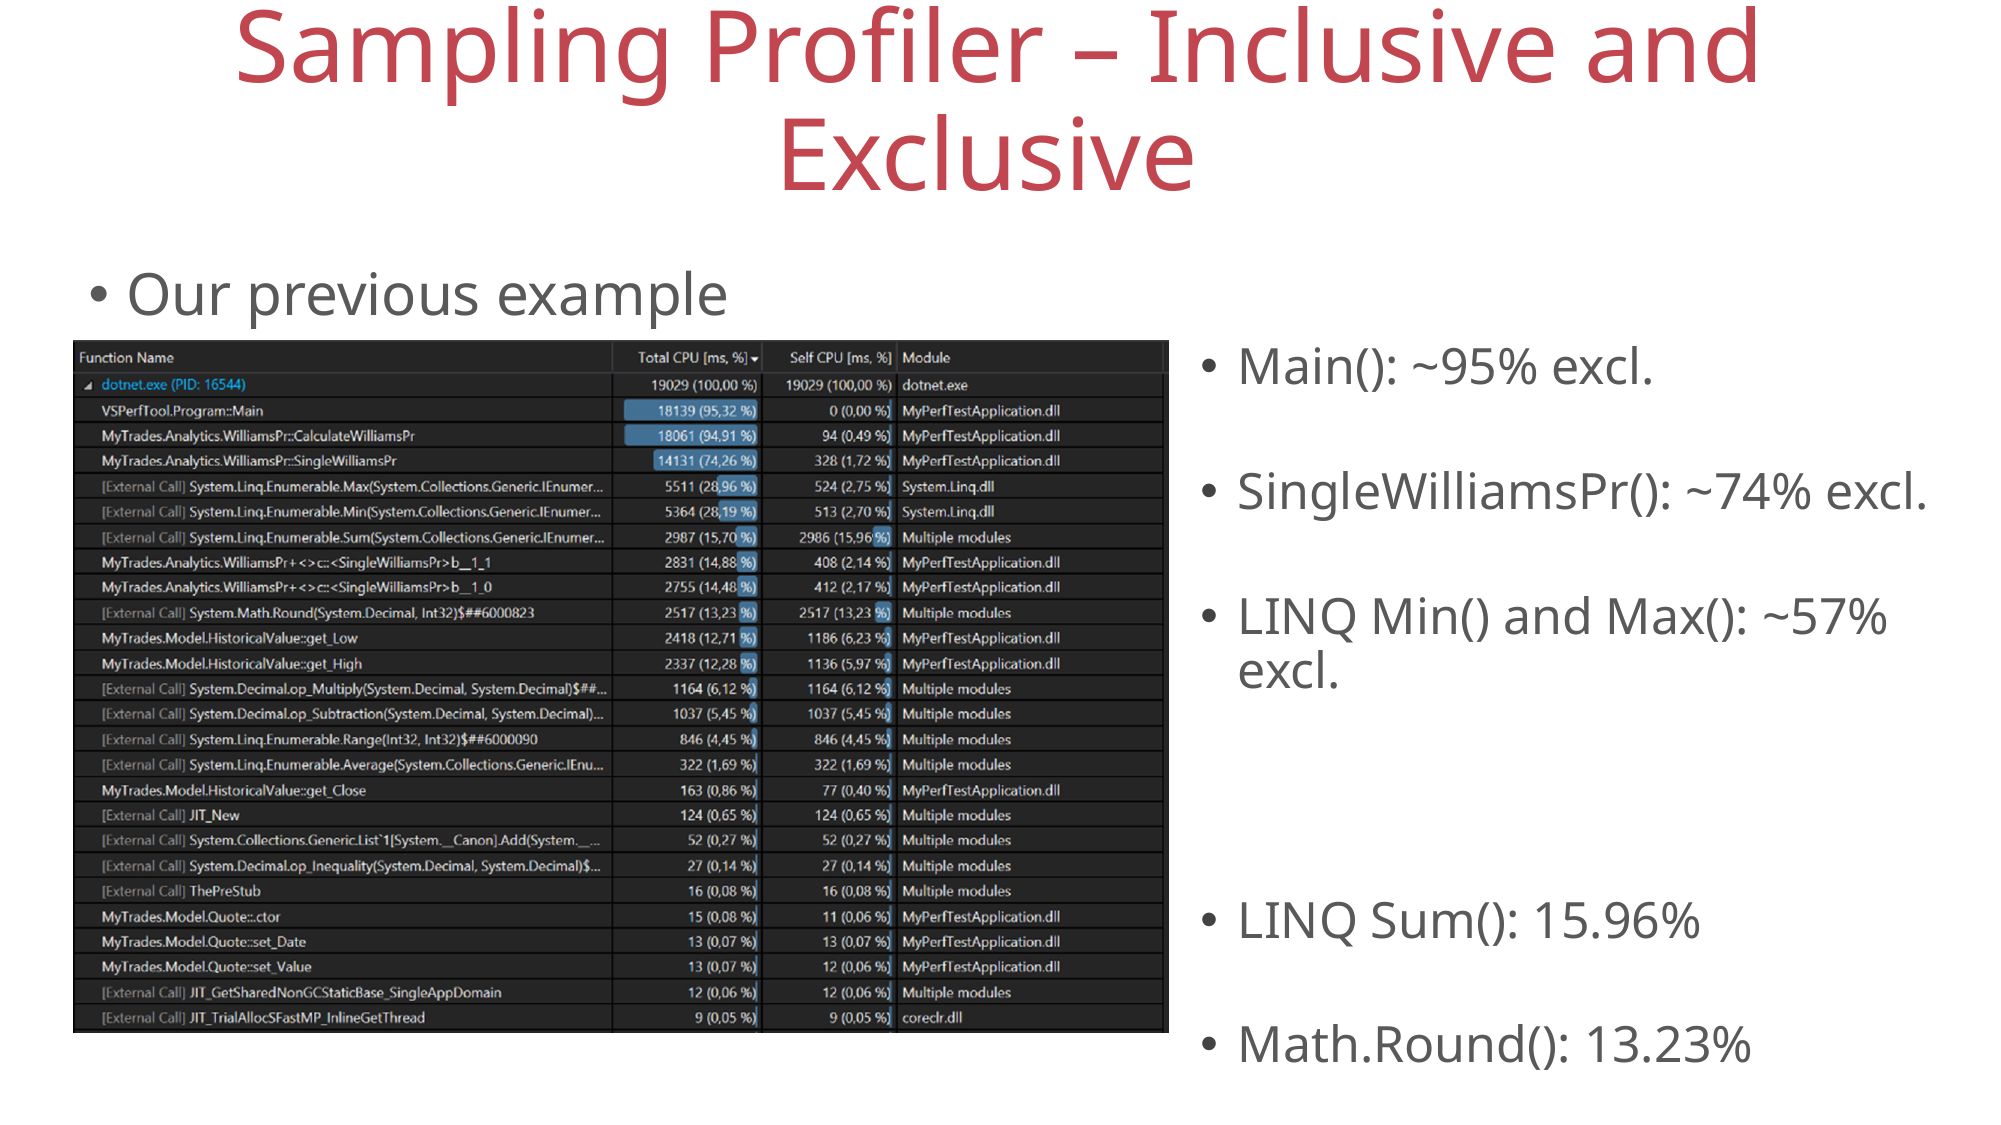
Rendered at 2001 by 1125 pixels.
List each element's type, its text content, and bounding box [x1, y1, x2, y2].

text_box Main(): ~95% excl. SingleWilliamsPr(): ~74% excl. LINQ Min() and Max(): ~57% excl. LINQ Sum(): 15.96% Math.Round(): 13.23% [1180, 321, 2000, 1011]
list Our previous example [73, 257, 1886, 1075]
title Sampling Profiler – Inclusive and Exclusive [0, 0, 2000, 213]
picture [73, 340, 1169, 1033]
